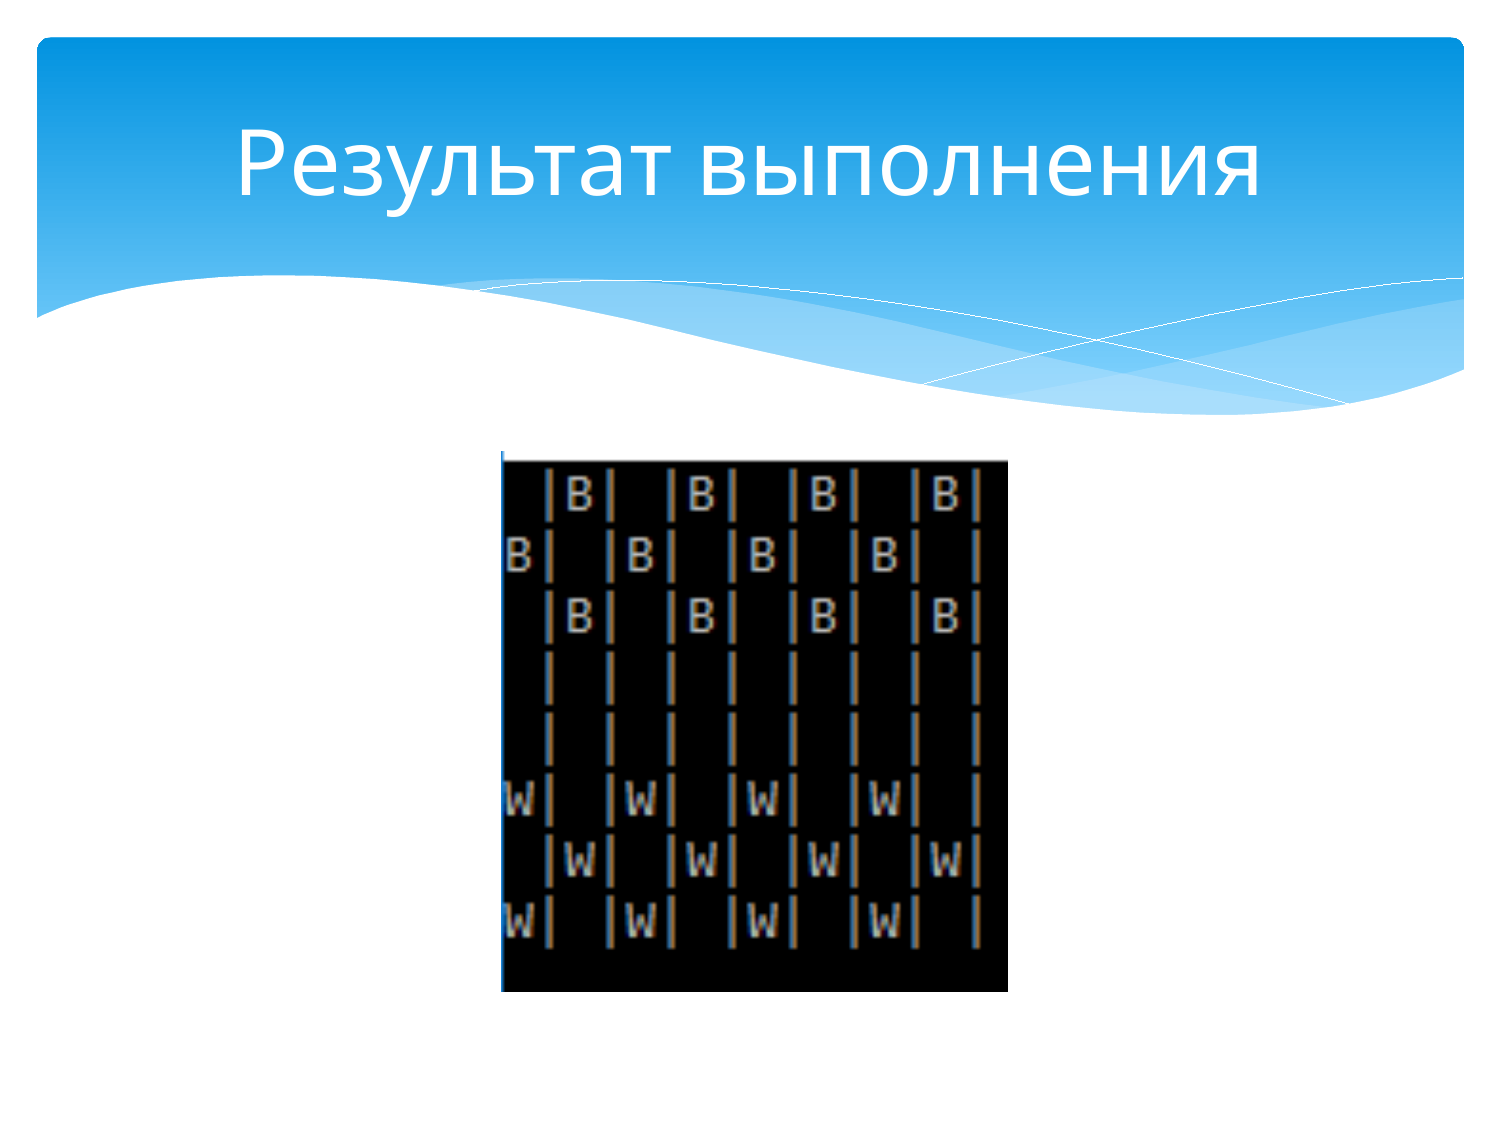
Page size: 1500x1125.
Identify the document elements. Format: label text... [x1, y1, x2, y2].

title Результат выполнения [75, 55, 1425, 261]
picture [501, 451, 1008, 992]
